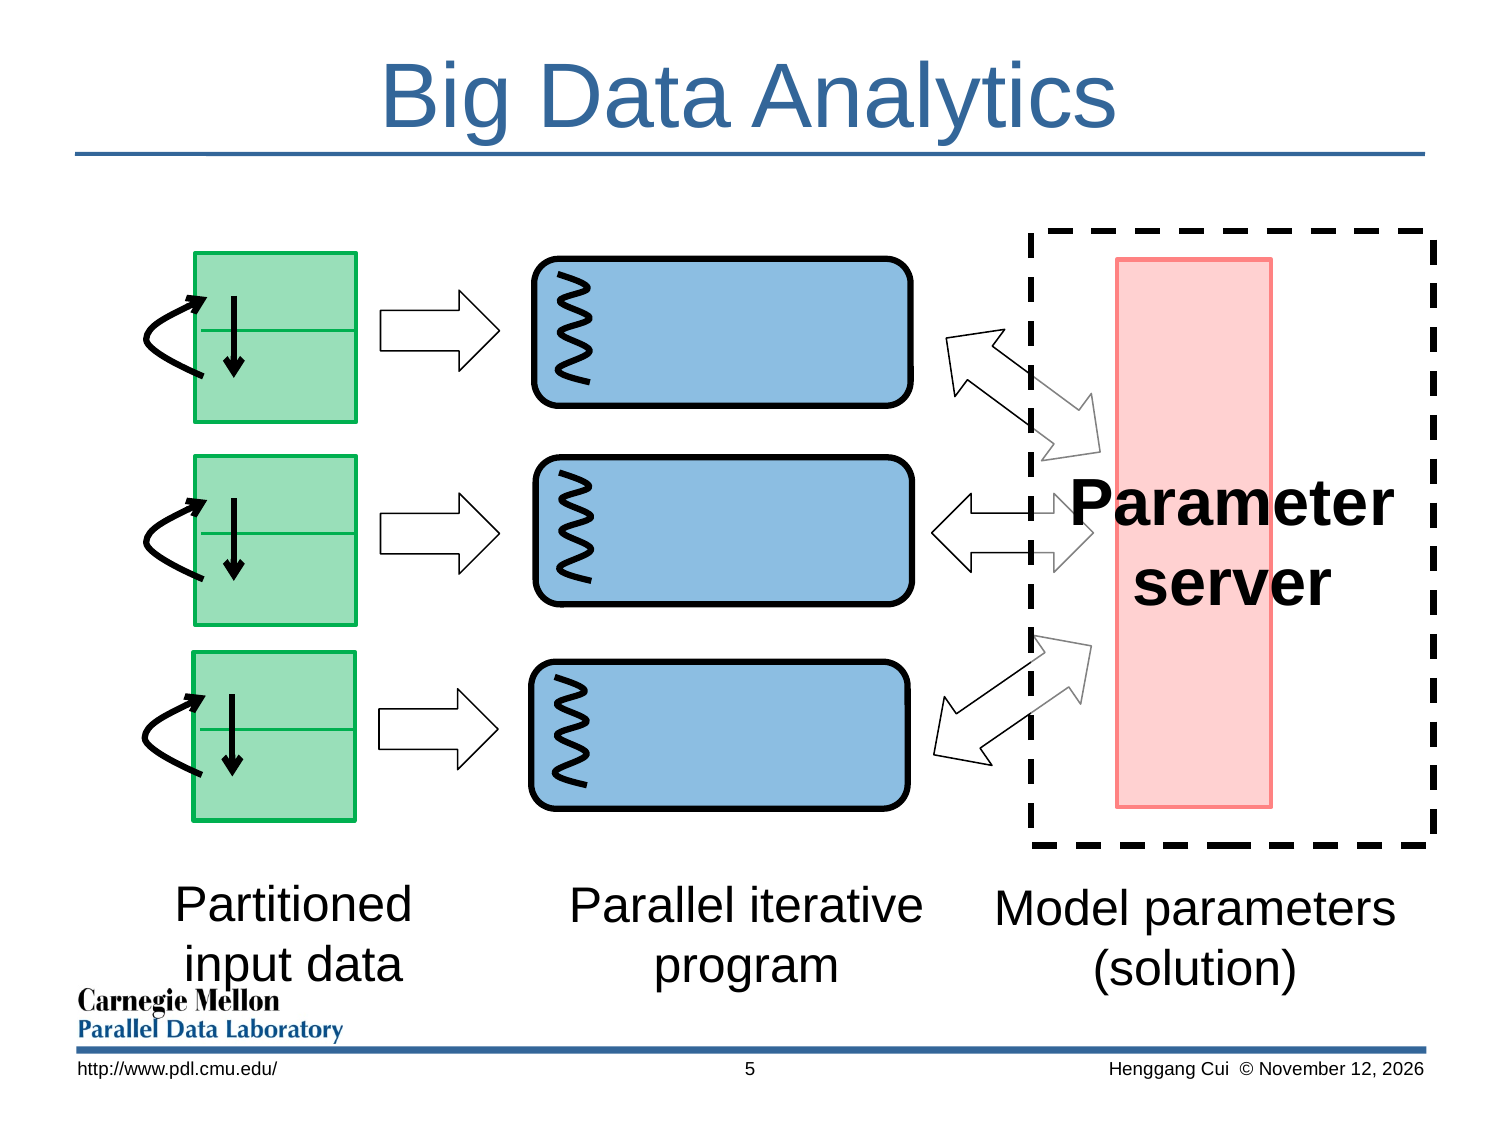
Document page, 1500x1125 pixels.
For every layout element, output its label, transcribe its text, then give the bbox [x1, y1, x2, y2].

text_box Partitioned input data [99, 863, 488, 999]
text_box [946, 329, 1030, 427]
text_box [143, 651, 499, 821]
text_box Parallel iterative program [493, 864, 1000, 1000]
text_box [145, 252, 500, 423]
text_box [535, 457, 913, 605]
title Big Data Analytics [0, 34, 1500, 148]
text_box Parameter server [1030, 231, 1434, 846]
text_box [931, 493, 1030, 573]
footer http://www.pdl.cmu.edu/ [60, 1048, 436, 1112]
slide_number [1059, 1048, 1442, 1112]
text_box [933, 662, 1030, 766]
picture [77, 979, 343, 1044]
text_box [530, 661, 908, 809]
slide_number 5 [603, 1048, 897, 1084]
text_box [145, 455, 500, 626]
text_box Model parameters (solution) [976, 867, 1415, 1003]
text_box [533, 258, 911, 407]
